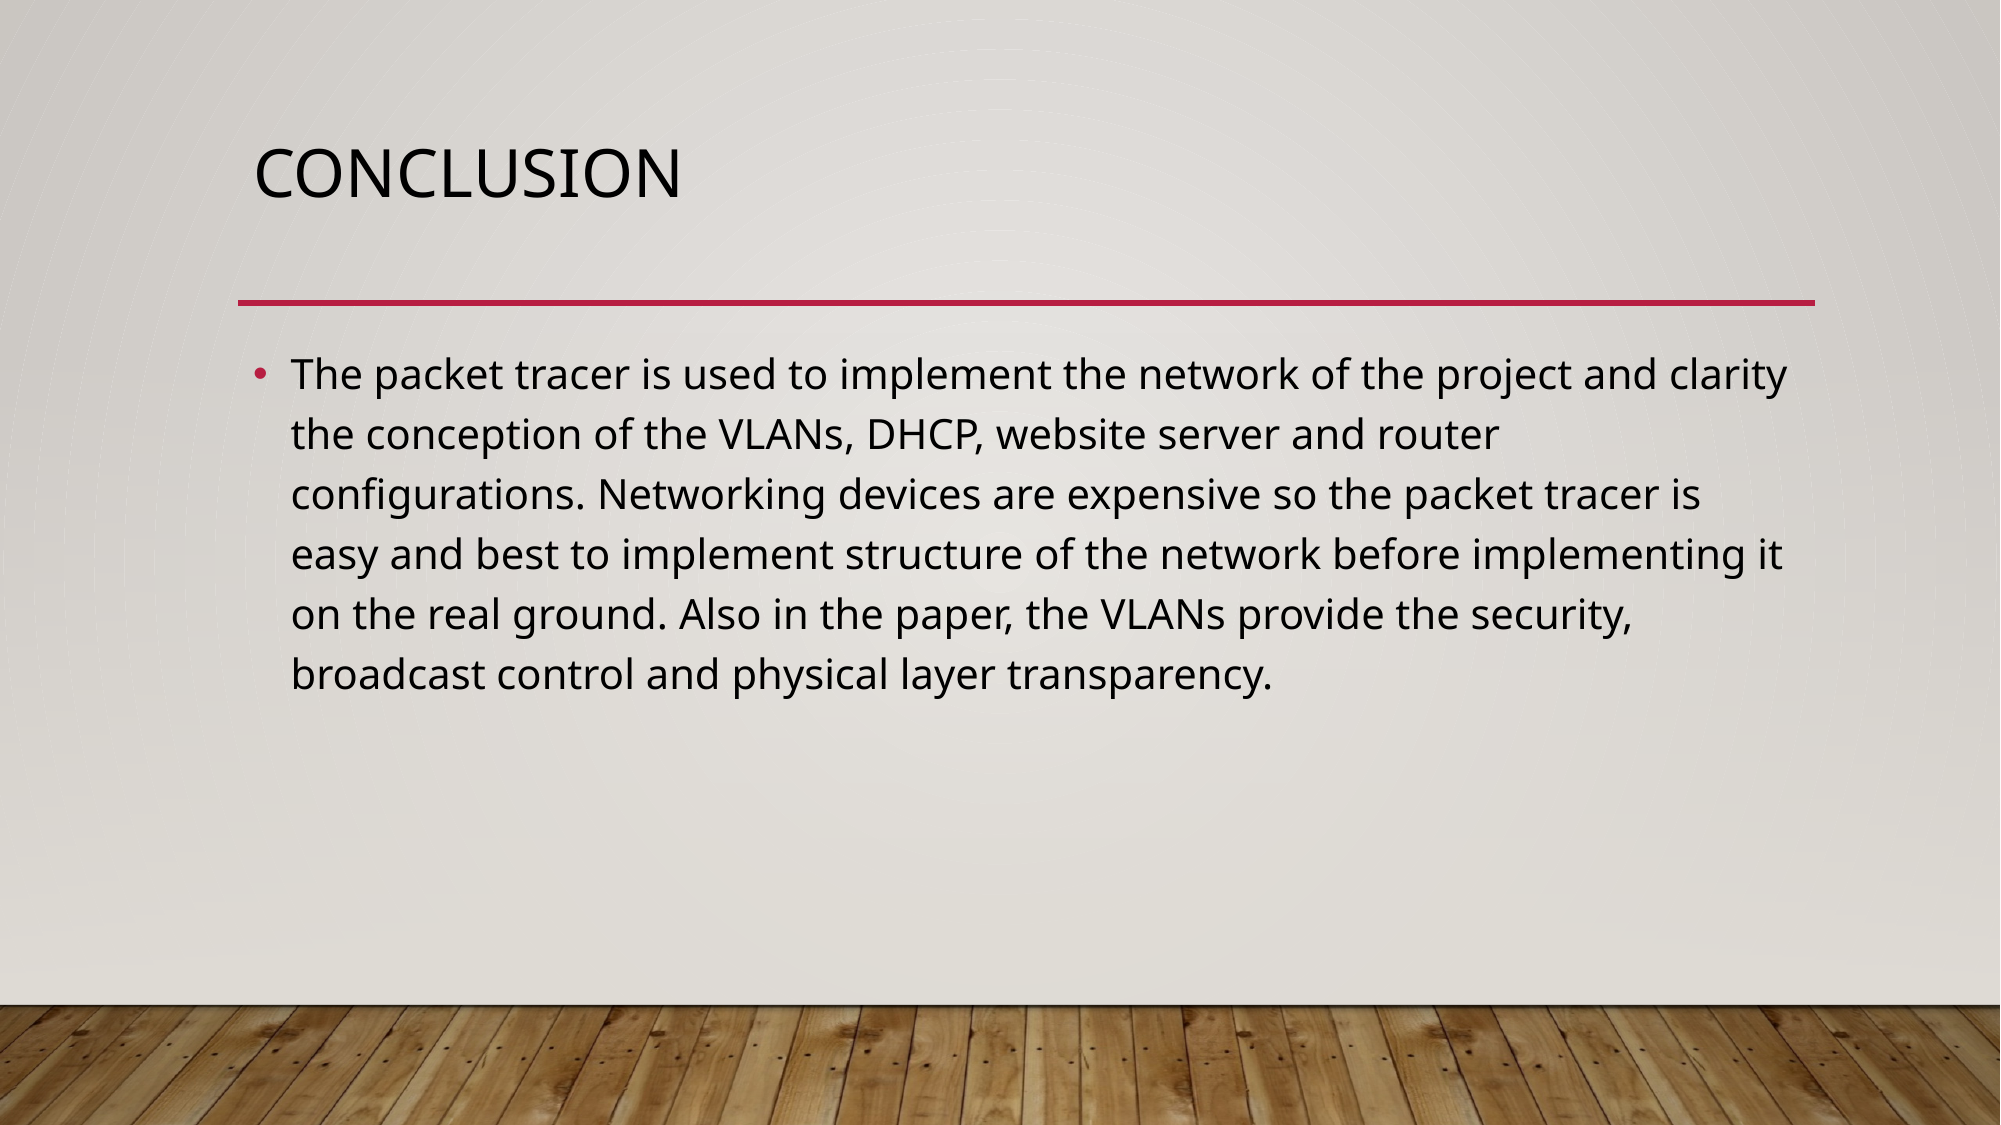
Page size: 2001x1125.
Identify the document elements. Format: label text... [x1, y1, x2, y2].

title Conclusion [238, 131, 1814, 305]
list The packet tracer is used to implement the network of the project and clarity the conception of the VLANs, DHCP, website server and router configurations. Networking devices are expensive so the packet tracer is easy and best to implement structure of the network before implementing it on the real ground. Also in the paper, the VLANs provide the security, broadcast control and physical layer transparency. [238, 330, 1814, 897]
picture [0, 1005, 2000, 1125]
